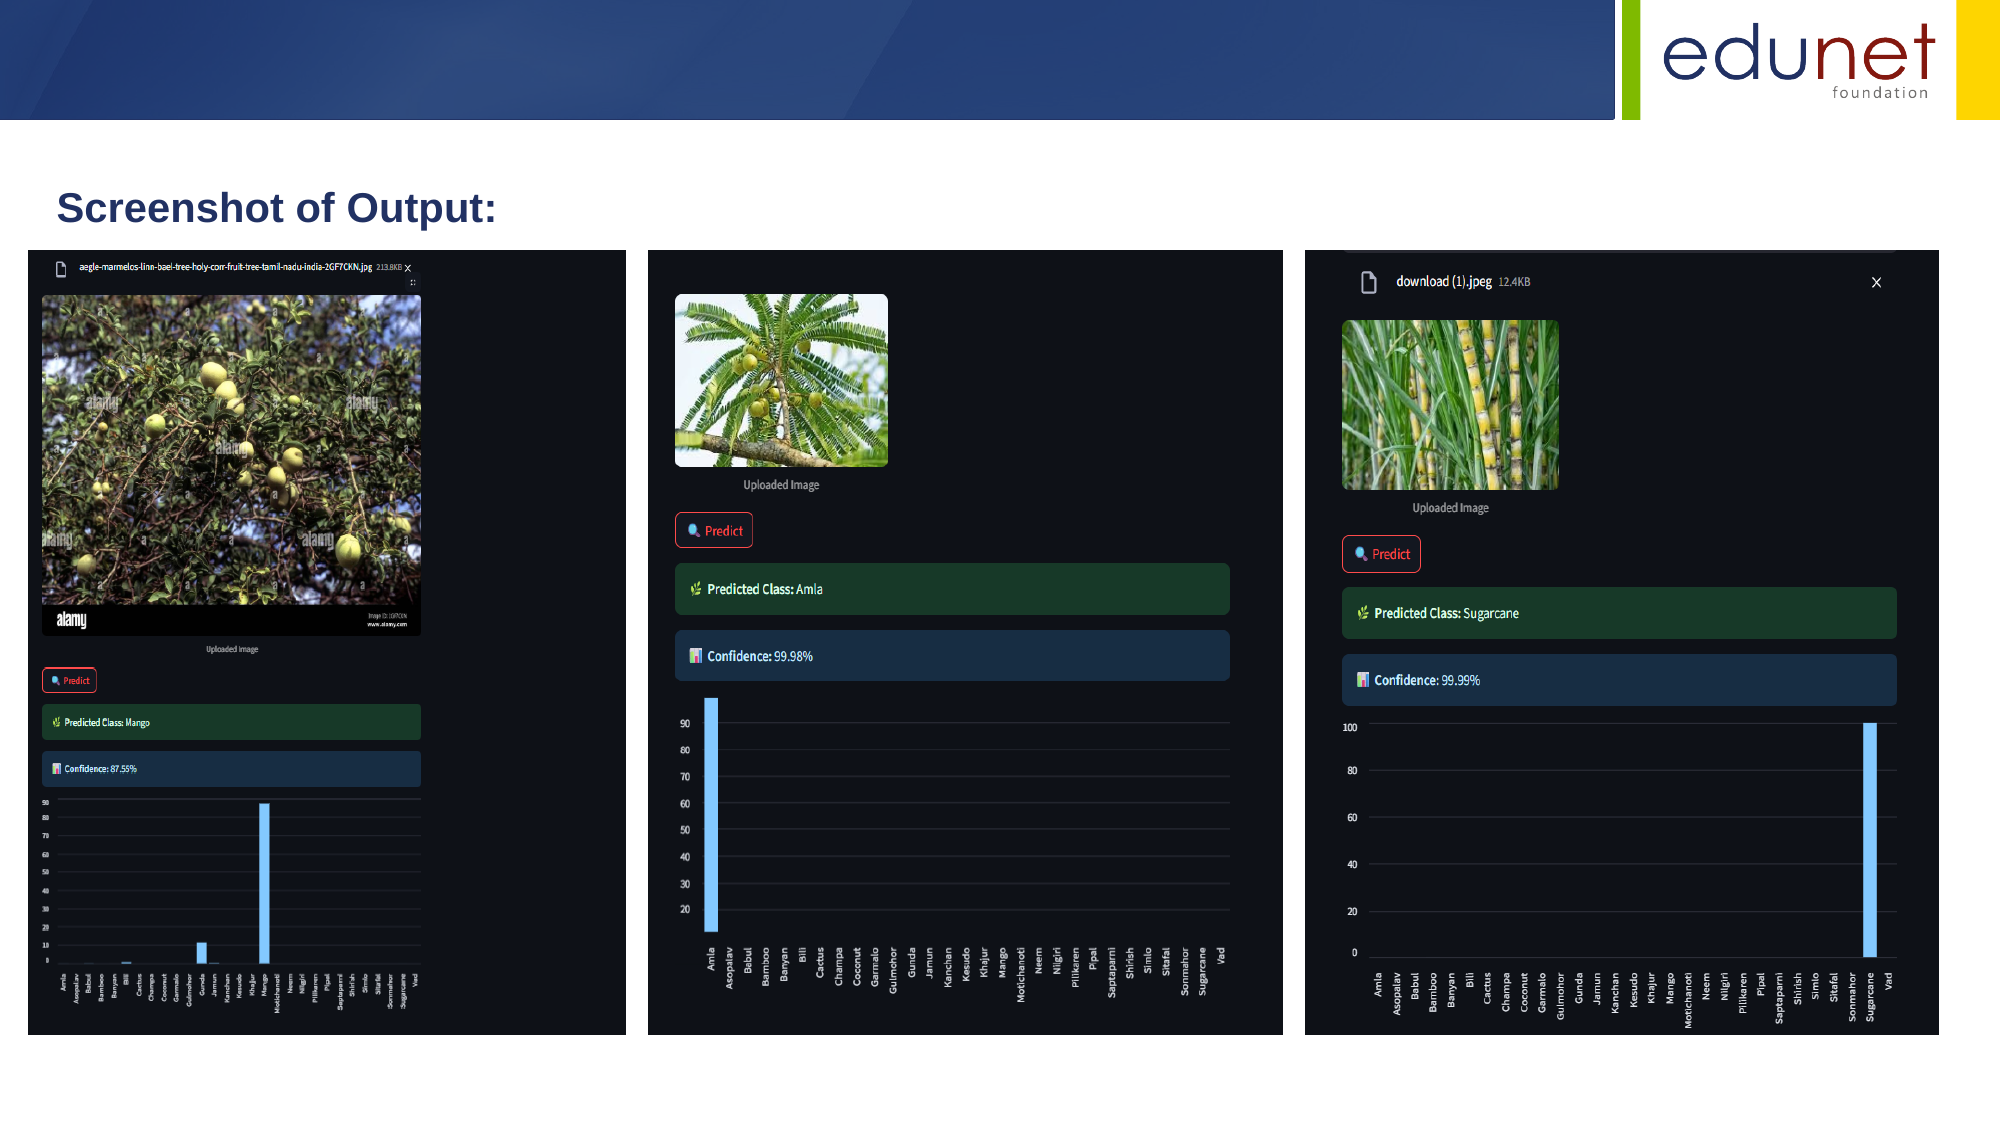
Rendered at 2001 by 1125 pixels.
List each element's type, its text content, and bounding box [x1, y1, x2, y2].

picture [648, 250, 1283, 1035]
picture [1652, 12, 1948, 108]
picture [1305, 250, 1939, 1035]
text_box Screenshot of Output: [41, 172, 1043, 238]
picture [27, 250, 626, 1035]
